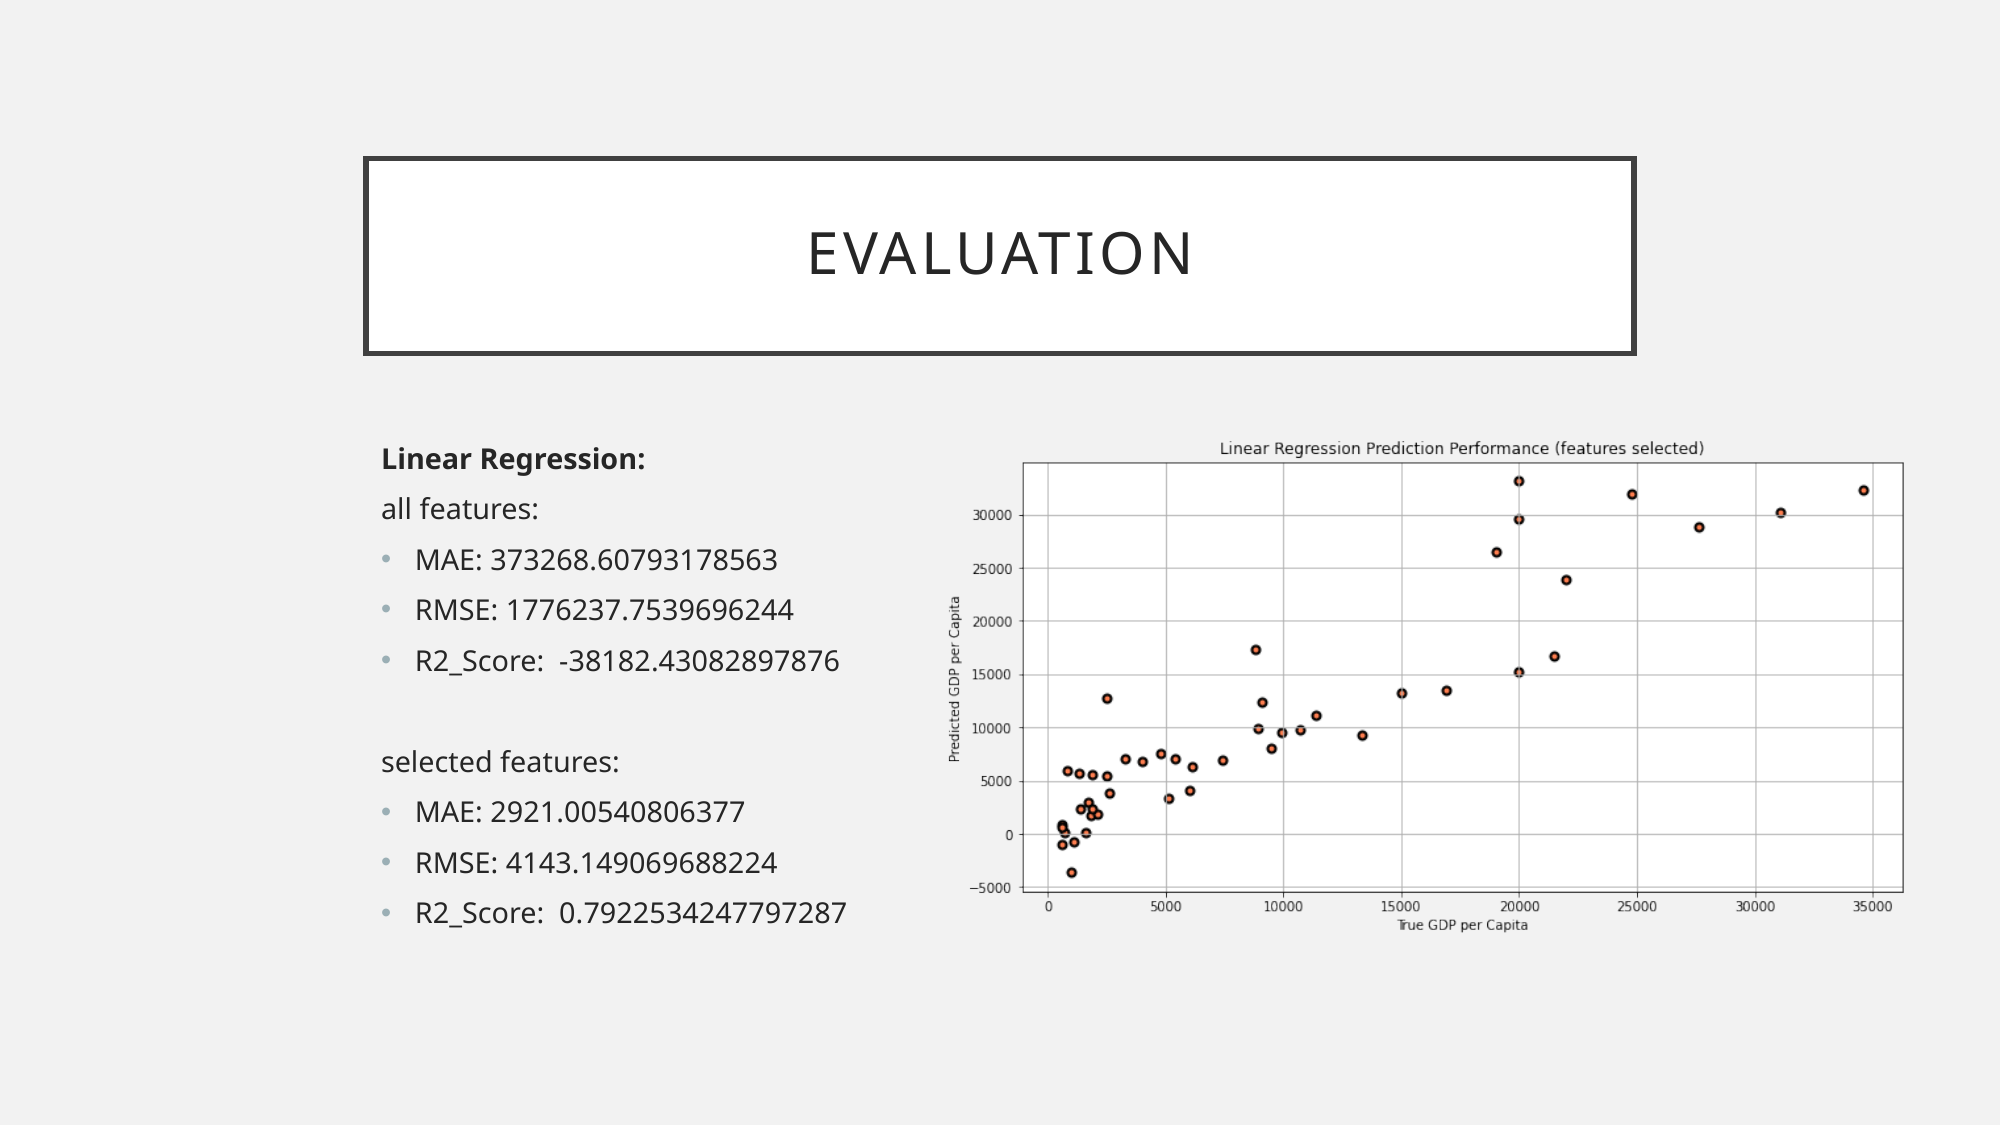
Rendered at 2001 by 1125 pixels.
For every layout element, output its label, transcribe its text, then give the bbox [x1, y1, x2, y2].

list Linear Regression: all features: MAE: 373268.60793178563 RMSE: 1776237.7539696244 R2_Score: -38182.43082897876 selected features: MAE: 2921.00540806377 RMSE: 4143.149069688224 R2_Score: 0.7922534247797287 [366, 432, 941, 942]
picture [941, 432, 1913, 942]
title Evaluation [363, 156, 1637, 356]
